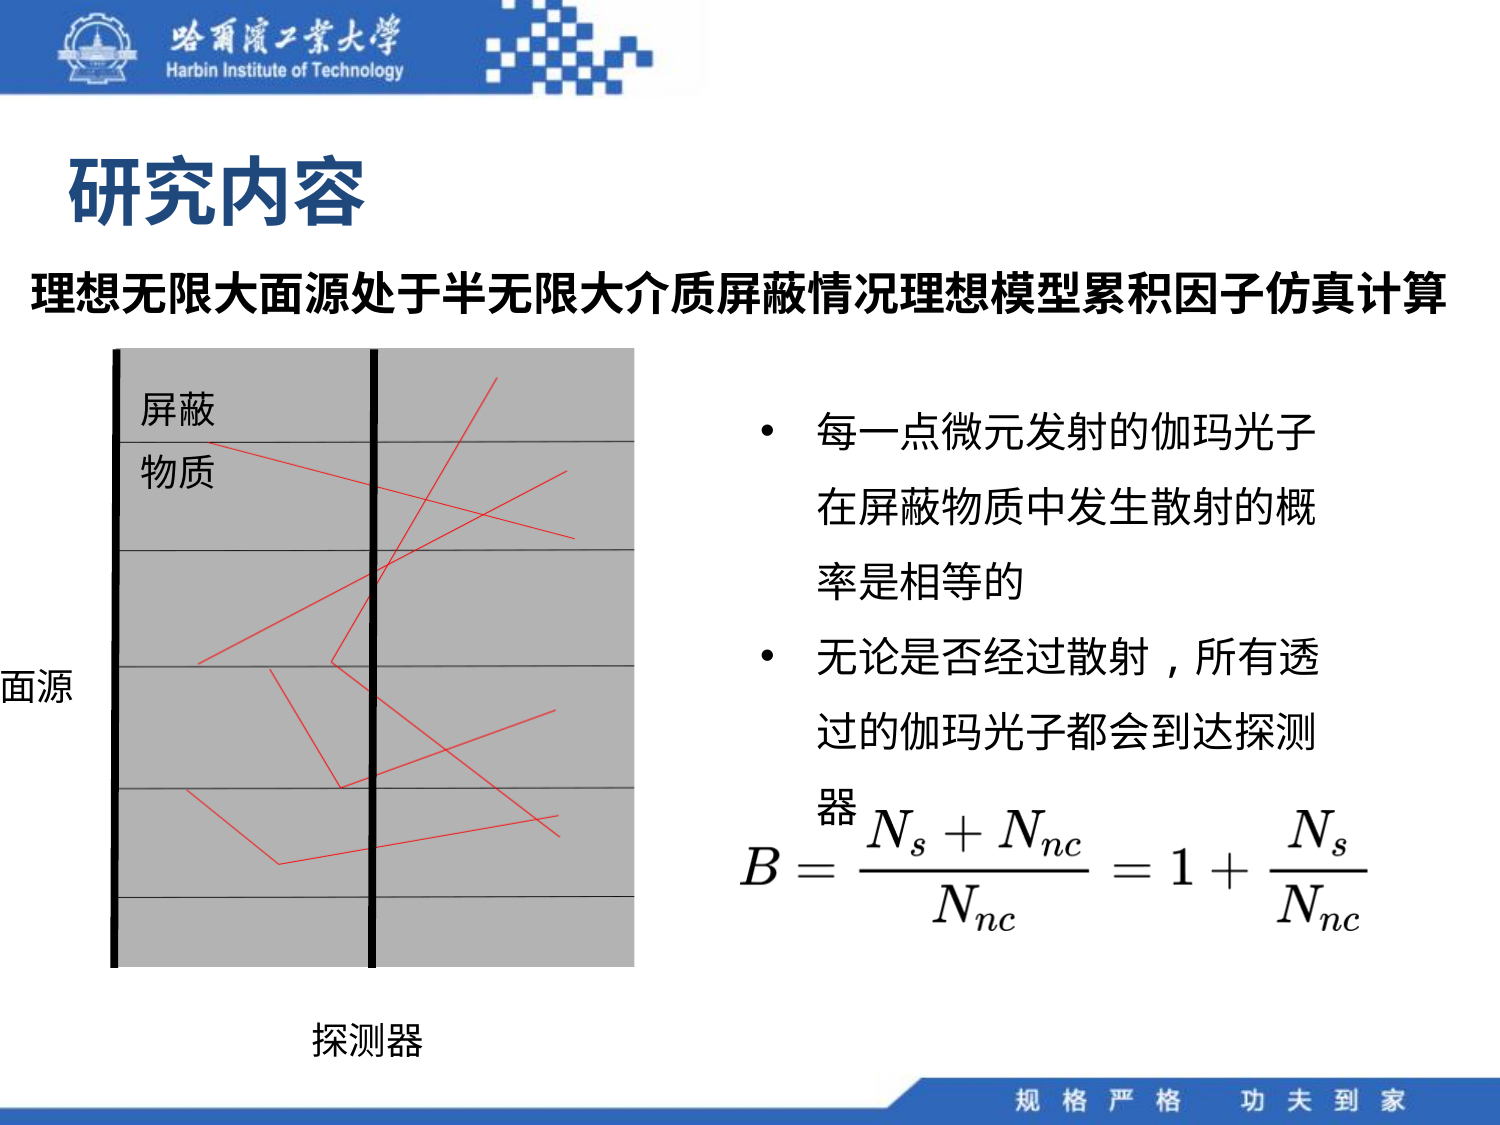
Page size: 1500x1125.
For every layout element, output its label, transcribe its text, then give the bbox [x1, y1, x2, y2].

text_box 面源 [0, 633, 95, 716]
picture [0, 0, 1500, 1125]
slide_number [1128, 1025, 1480, 1086]
text_box 每一点微元发射的伽玛光子在屏蔽物质中发生散射的概率是相等的 无论是否经过散射,所有透过的伽玛光子都会到达探测器 [745, 373, 1366, 810]
text_box 研究内容 [53, 137, 672, 242]
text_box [371, 349, 375, 968]
text_box 理想无限大面源处于半无限大介质屏蔽情况理想模型累积因子仿真计算 [15, 257, 1500, 334]
text_box 探测器 [296, 987, 449, 1070]
